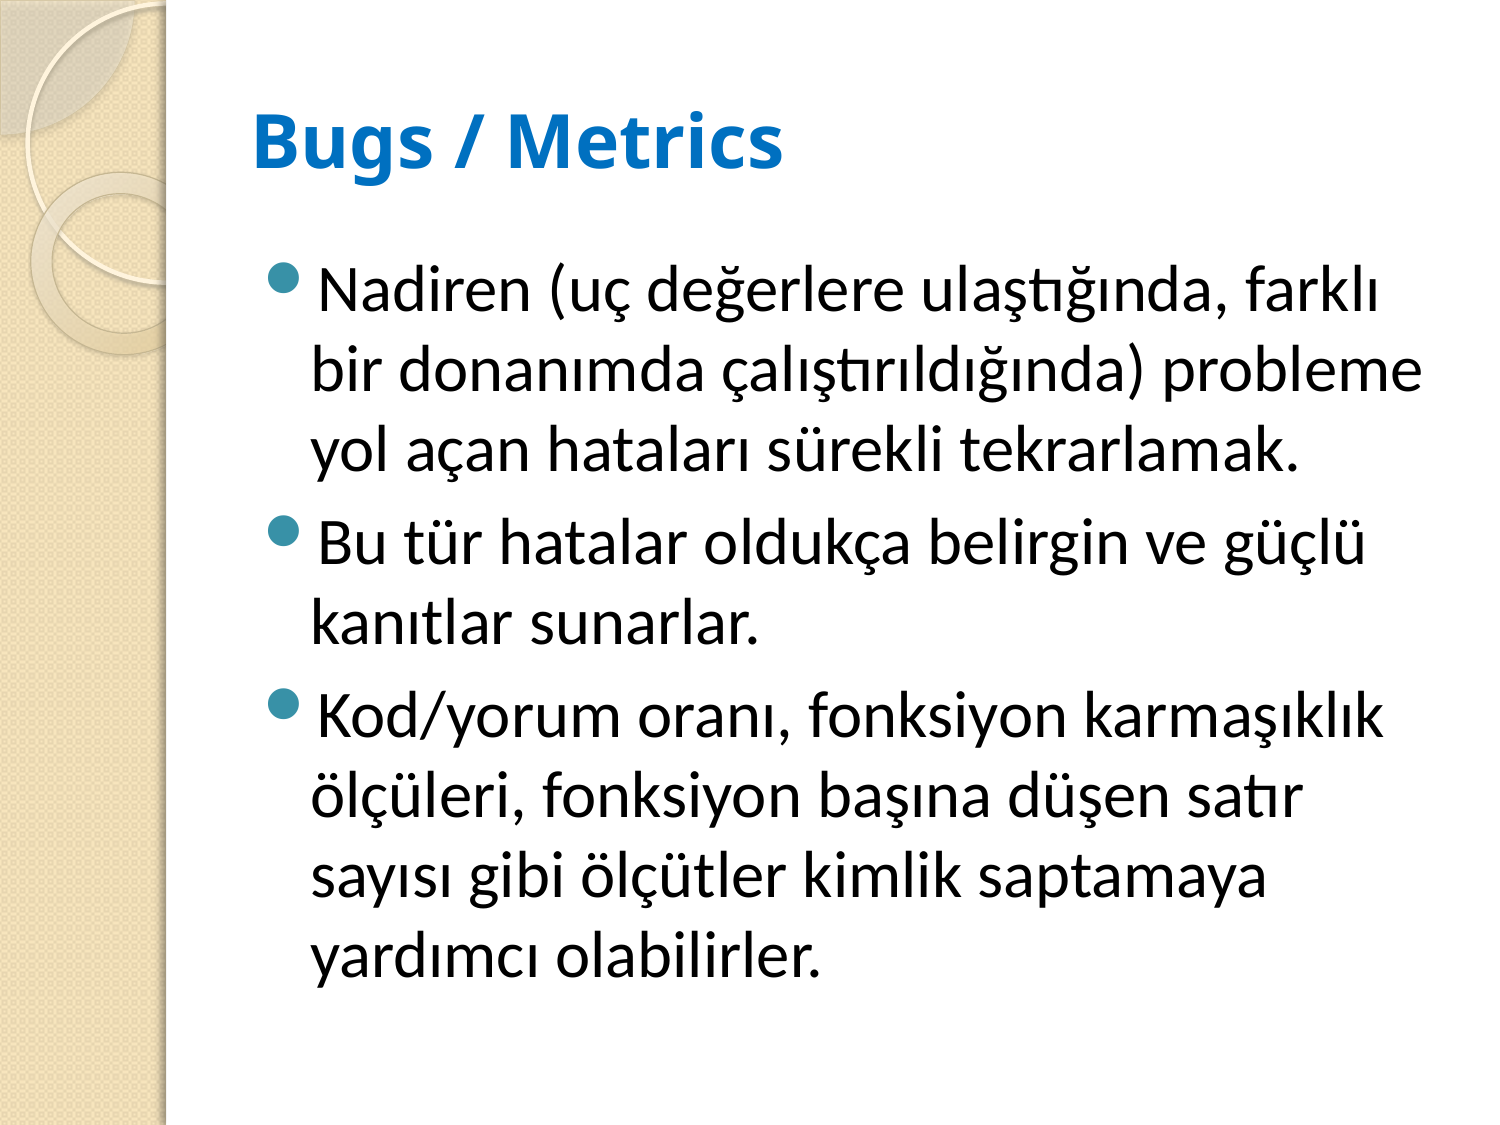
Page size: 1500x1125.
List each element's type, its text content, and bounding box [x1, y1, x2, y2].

title Bugs / Metrics [235, 45, 1466, 233]
list Nadiren (uç değerlere ulaştığında, farklı bir donanımda çalıştırıldığında) probleme yol açan hataları sürekli tekrarlamak. Bu tür hatalar oldukça belirgin ve güçlü kanıtlar sunarlar. Kod/yorum oranı, fonksiyon karmaşıklık ölçüleri, fonksiyon başına düşen satır sayısı gibi ölçütler kimlik saptamaya yardımcı olabilirler. [235, 237, 1466, 1025]
